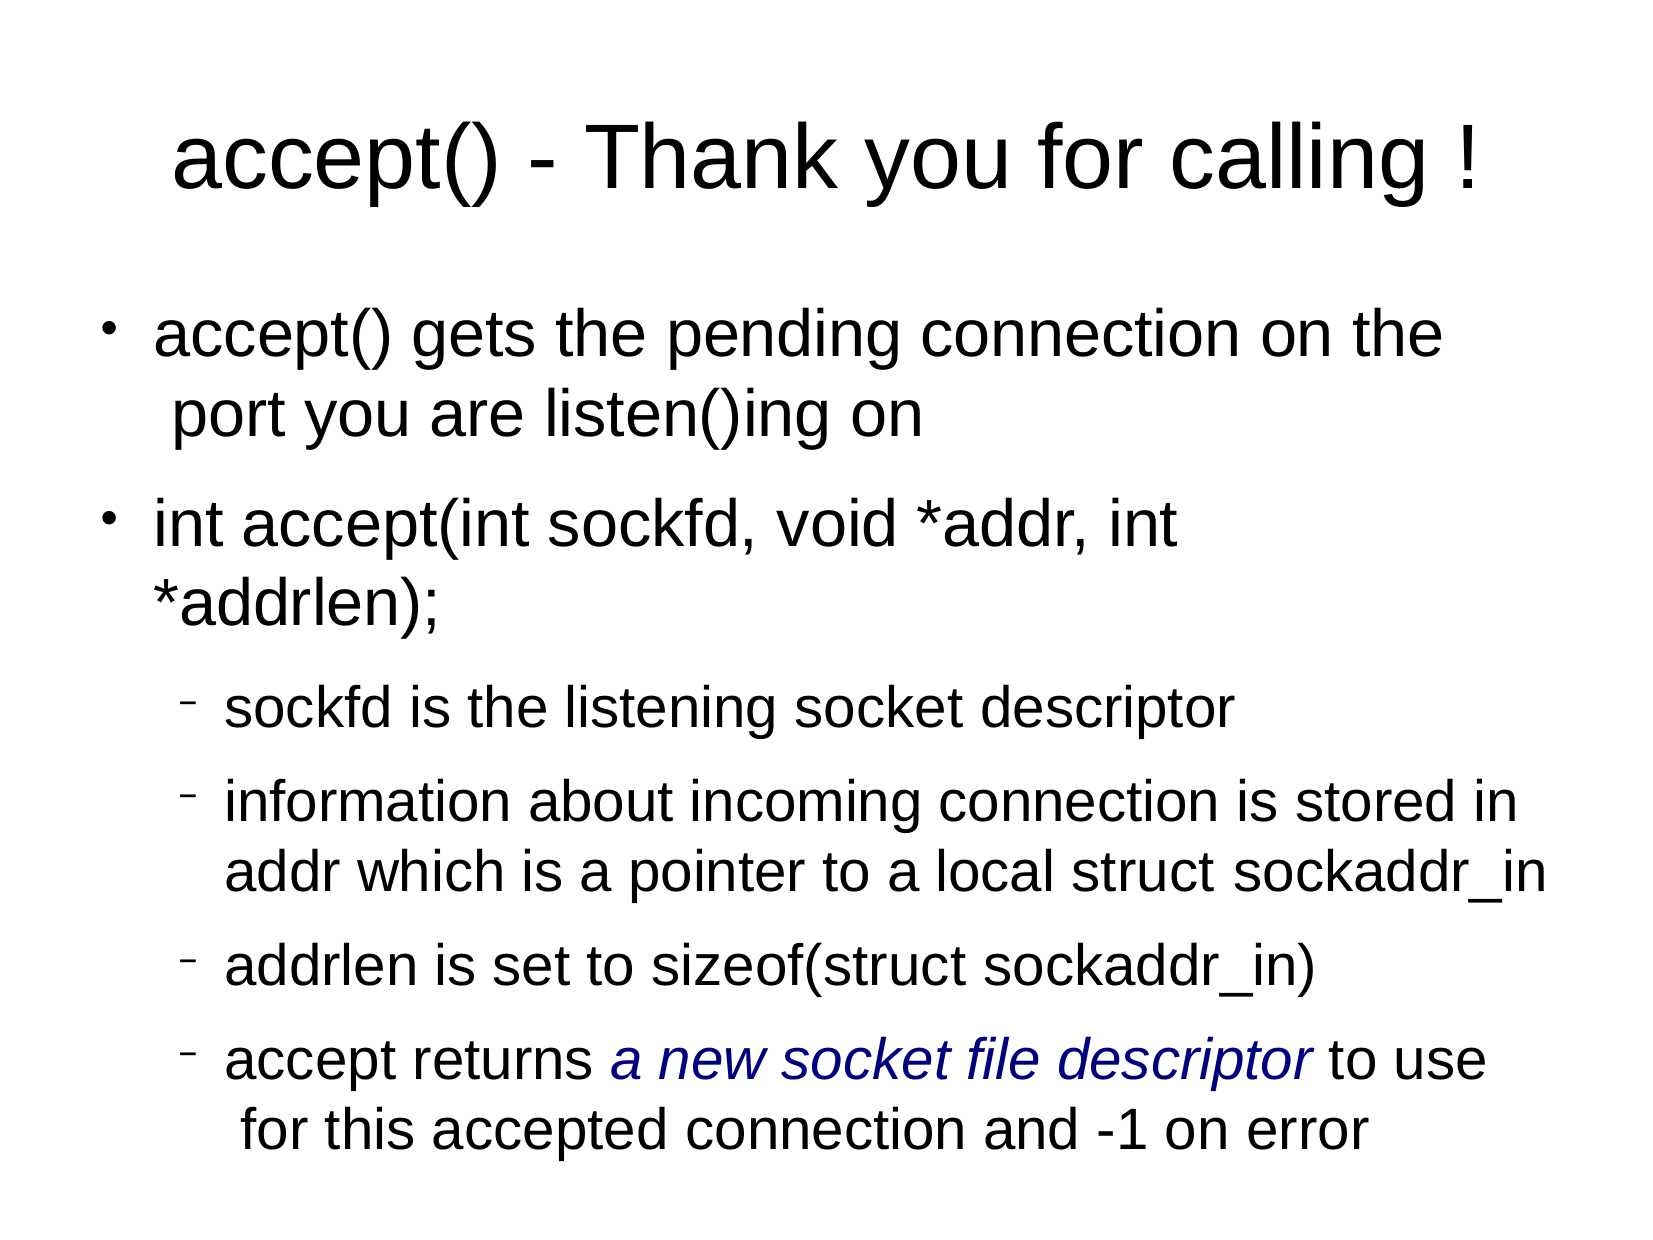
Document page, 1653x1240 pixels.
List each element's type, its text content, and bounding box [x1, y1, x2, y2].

text_box ● [98, 497, 127, 533]
text_box ● [98, 307, 127, 343]
text_box accept() gets the pending connection on the port you are listen()ing on int accept(int sockfd, void *addr, int *addrlen); sockfd is the listening socket descriptor information about incoming connection is stored in addr which is a pointer to a local struct sockaddr_in addrlen is set to sizeof(struct sockaddr_in) accept returns a new socket file descriptor to use for this accepted connection and -1 on error [151, 289, 1553, 1161]
title accept() - Thank you for calling ! [132, 0, 1519, 305]
